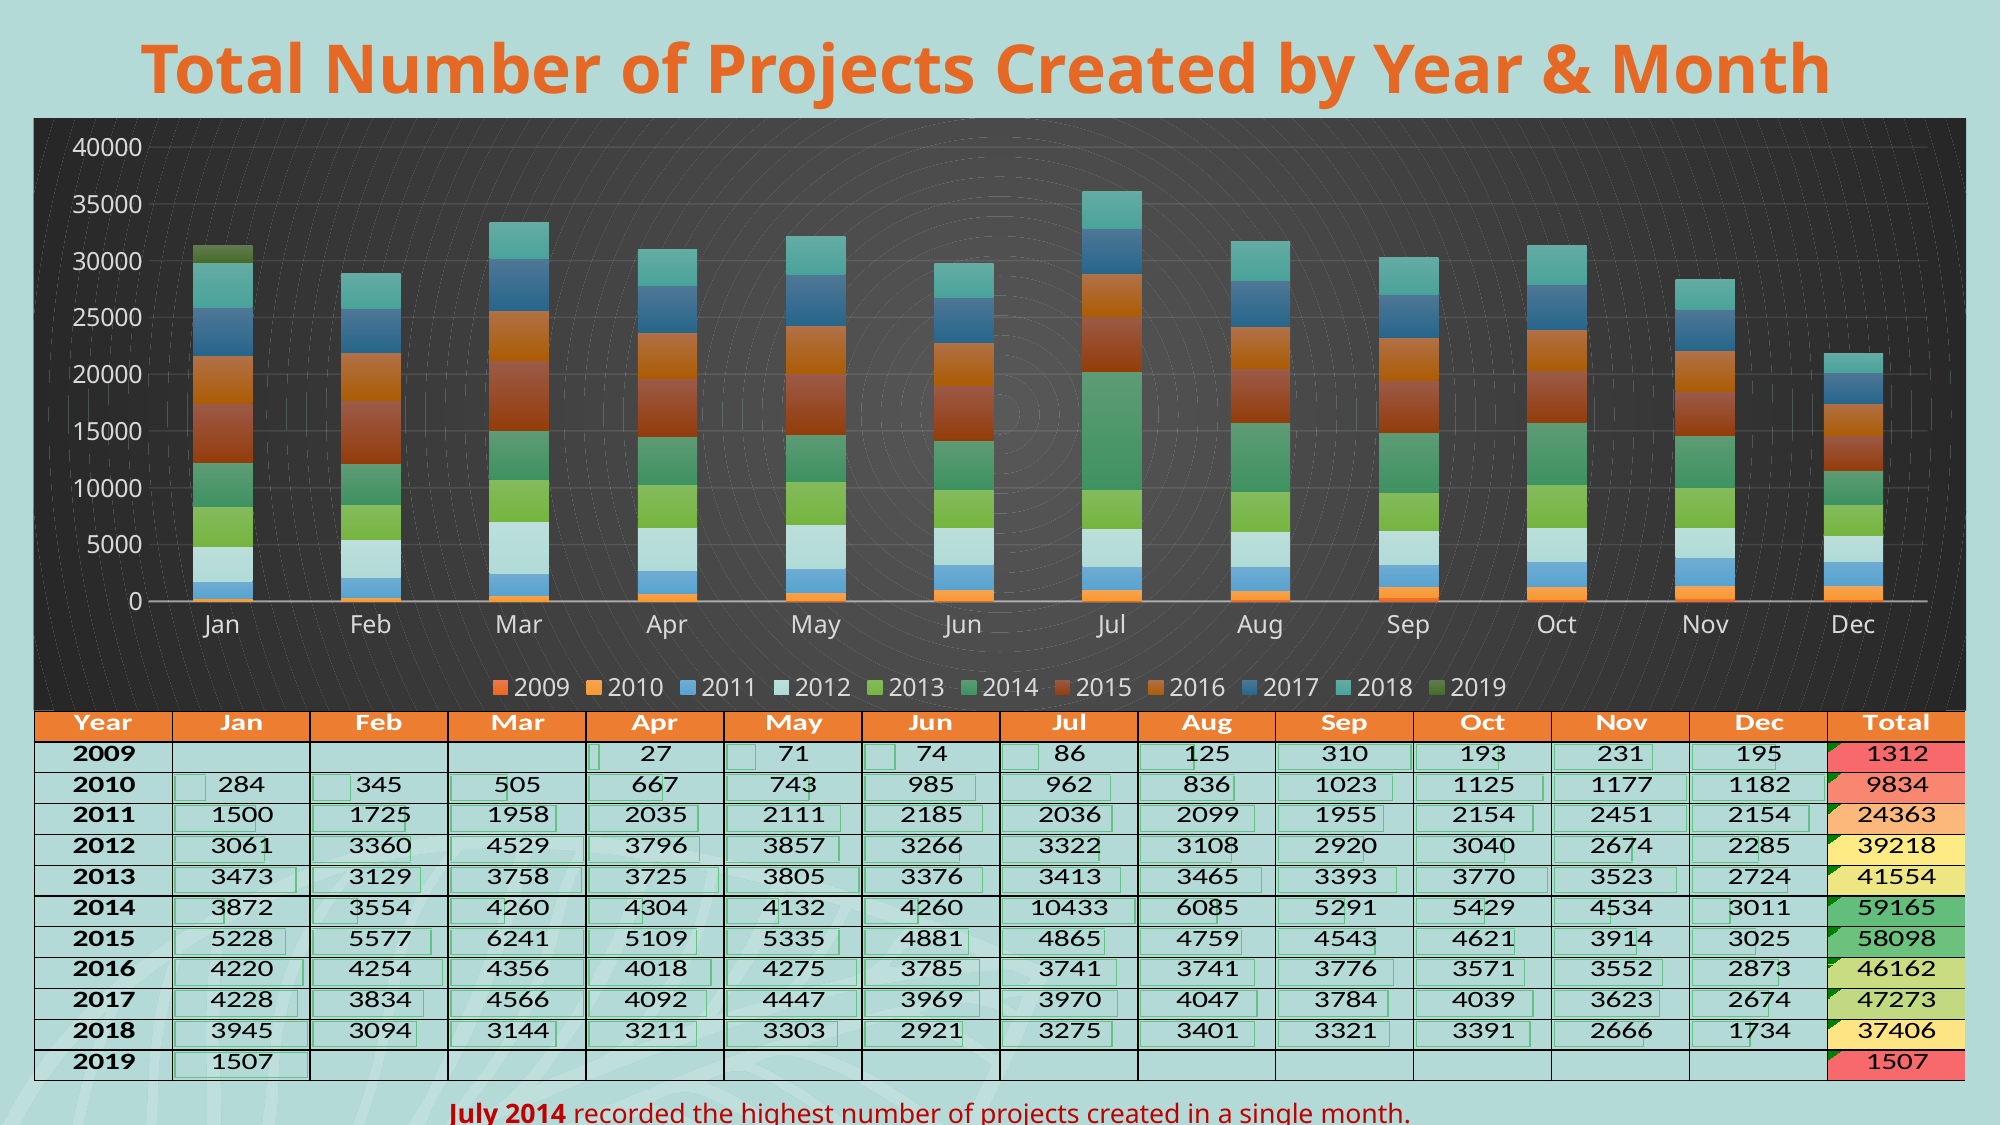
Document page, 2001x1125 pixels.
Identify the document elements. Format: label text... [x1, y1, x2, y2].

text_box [33, 710, 1967, 1082]
picture [0, 832, 433, 1125]
text_box Total Number of Projects Created by Year & Month [125, 28, 1875, 117]
list July 2014 recorded the highest number of projects created in a single month. [433, 1082, 1838, 1125]
chart [33, 117, 1967, 710]
